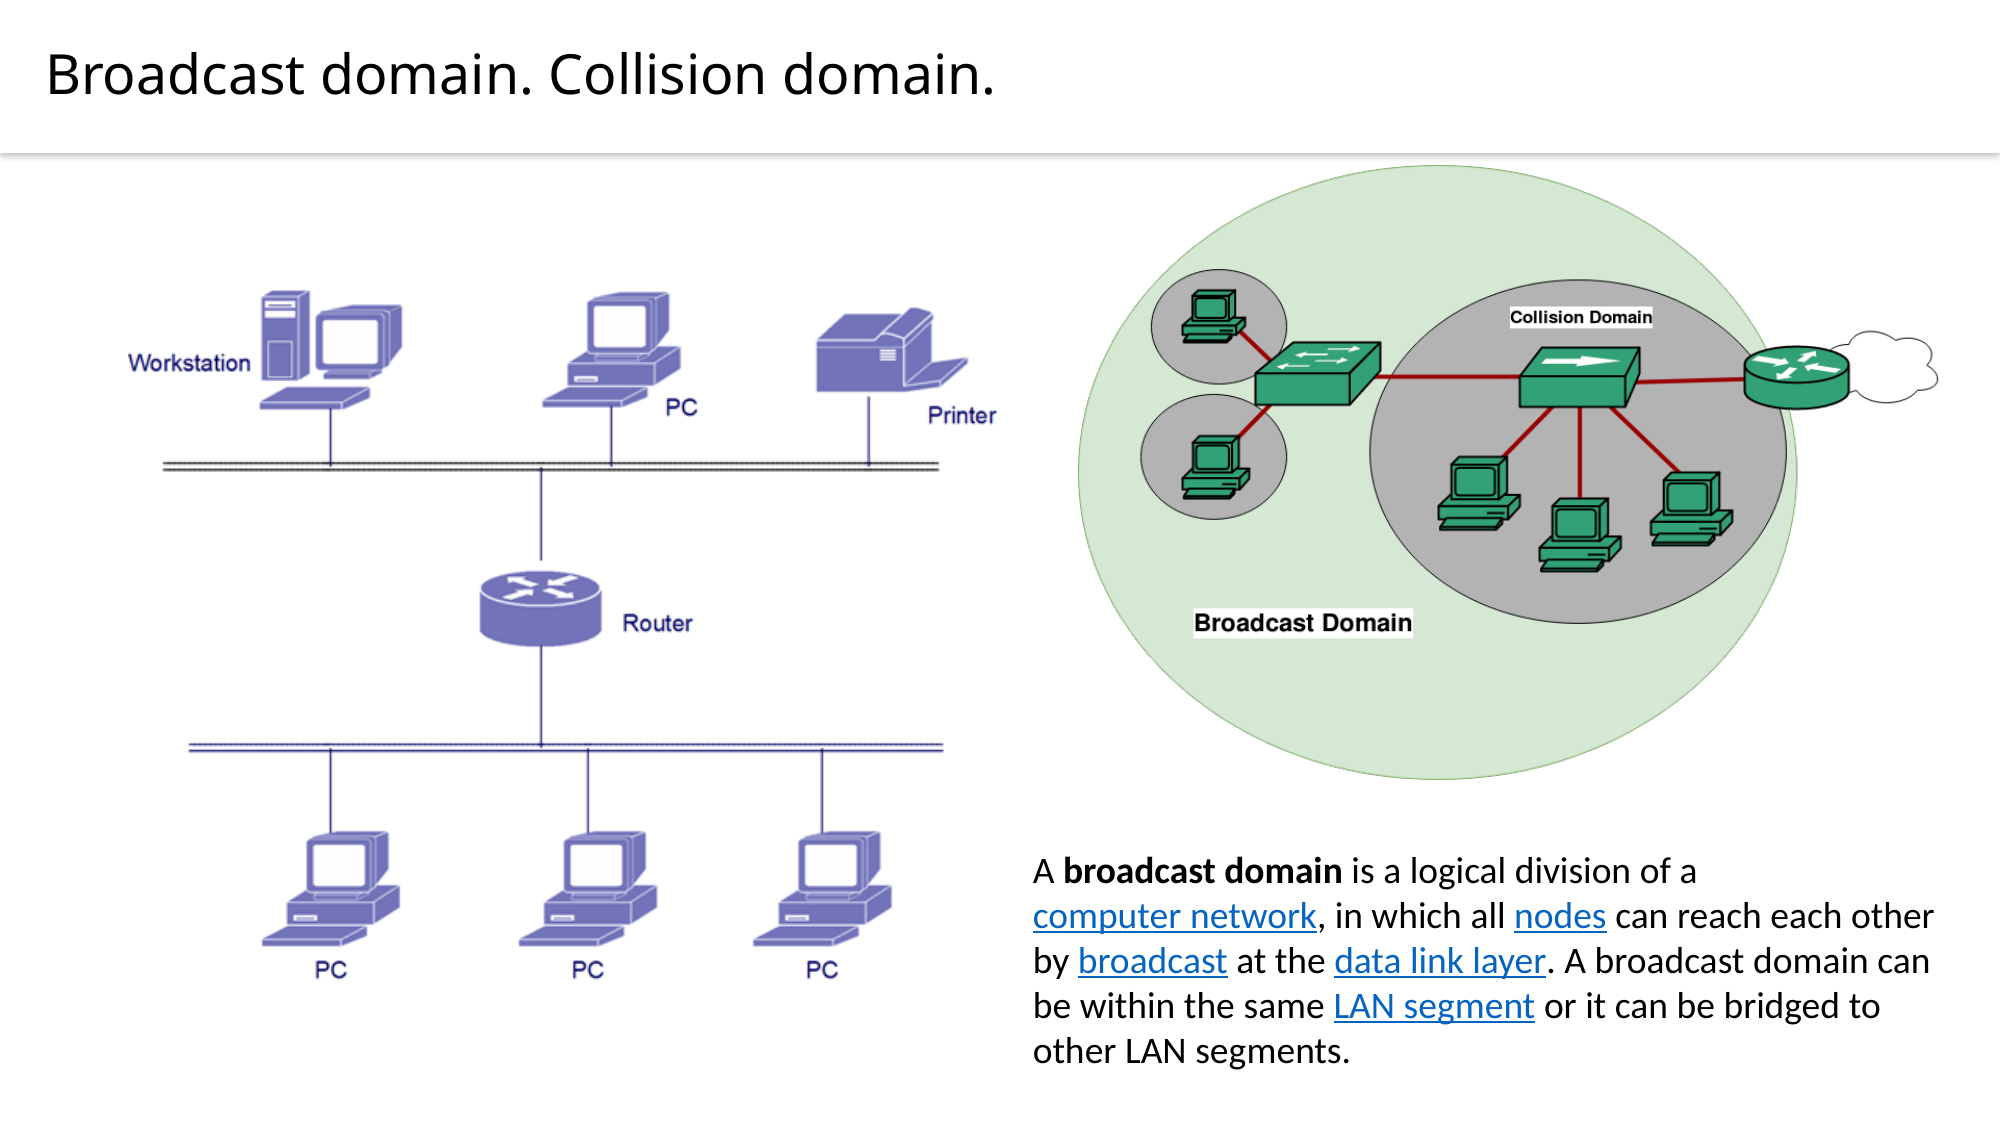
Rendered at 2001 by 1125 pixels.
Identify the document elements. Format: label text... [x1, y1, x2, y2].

text_box A broadcast domain is a logical division of a computer network, in which all nodes can reach each other by broadcast at the data link layer. A broadcast domain can be within the same LAN segment or it can be bridged to other LAN segments. [1018, 838, 1961, 1078]
picture [1078, 165, 1943, 781]
picture [127, 289, 1000, 986]
list Broadcast domain. Collision domain. [0, 0, 2000, 153]
